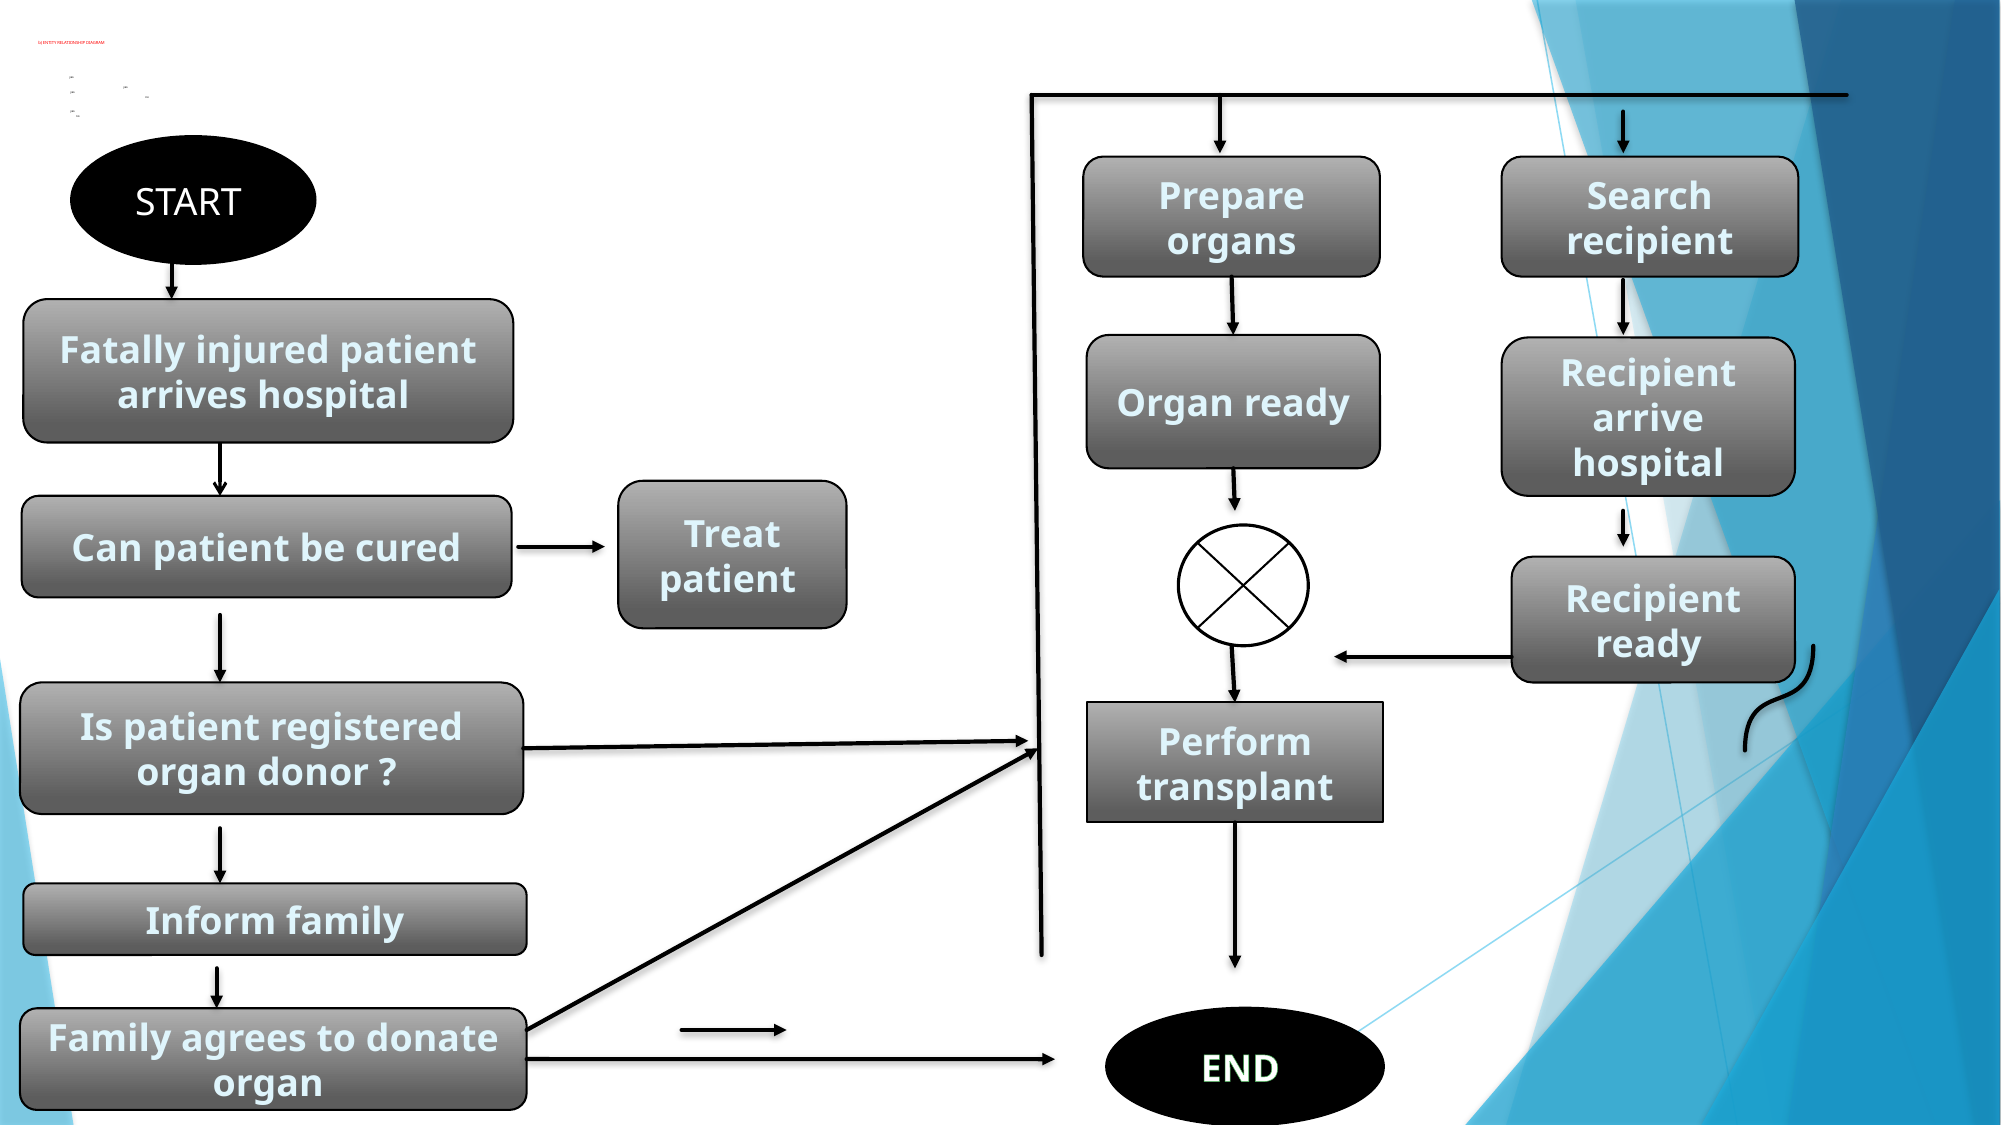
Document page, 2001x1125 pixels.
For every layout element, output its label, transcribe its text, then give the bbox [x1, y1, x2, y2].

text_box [526, 747, 1039, 1031]
text_box [1176, 545, 1192, 624]
text_box Recipient arrive hospital [1500, 336, 1797, 497]
text_box END [1105, 1006, 1385, 1125]
text_box Can patient be cured [20, 494, 513, 599]
title b) ENTITY RELATIONSHIP DIAGRAM yes yes yes no yes no [23, 33, 1850, 154]
text_box [1294, 545, 1310, 624]
text_box Fatally injured patient arrives hospital [22, 298, 515, 444]
text_box [1208, 638, 1279, 648]
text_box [522, 740, 1026, 749]
text_box Recipient ready [1510, 555, 1797, 684]
text_box Organ ready [1085, 333, 1382, 470]
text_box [1232, 467, 1236, 512]
text_box Family agrees to donate organ [18, 1007, 528, 1111]
text_box Search recipient [1500, 155, 1800, 278]
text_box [1231, 645, 1236, 703]
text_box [1031, 103, 1043, 956]
text_box Inform family [22, 882, 521, 957]
text_box Is patient registered organ donor ? [18, 681, 525, 816]
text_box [1196, 542, 1290, 629]
text_box [1196, 523, 1290, 541]
text_box Prepare organs [1082, 155, 1381, 278]
text_box Perform transplant [1086, 701, 1384, 823]
text_box Treat patient [617, 479, 848, 630]
text_box START [70, 135, 317, 265]
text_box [1726, 663, 1832, 733]
